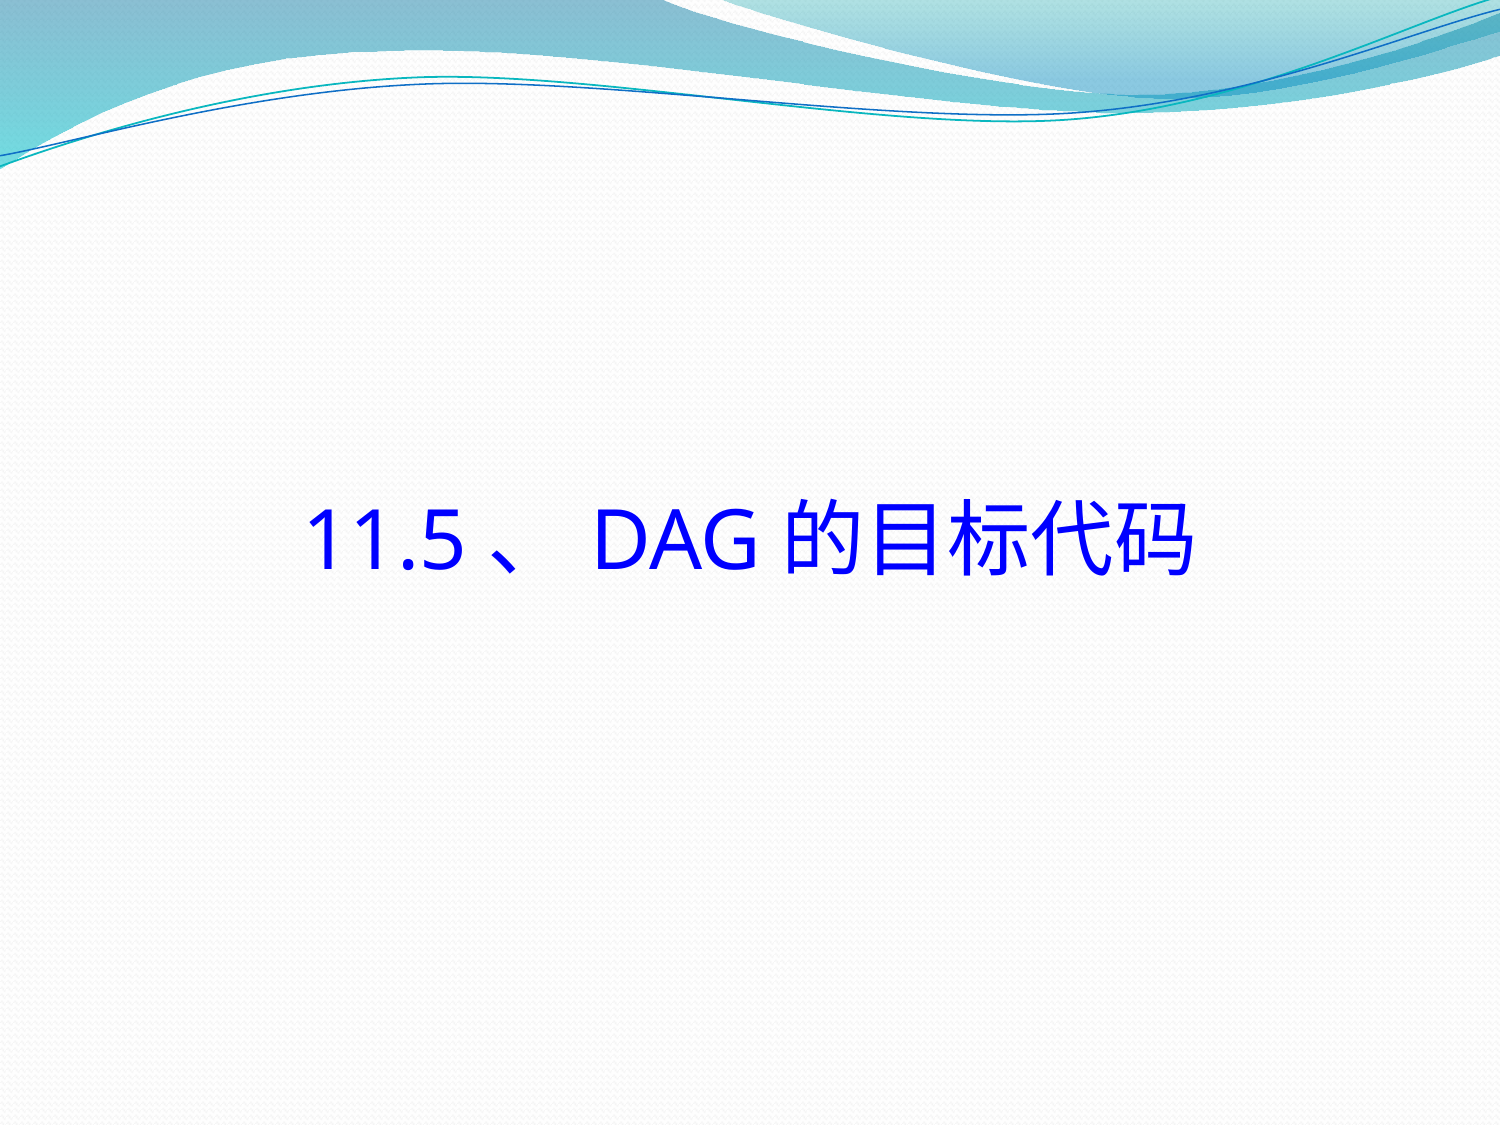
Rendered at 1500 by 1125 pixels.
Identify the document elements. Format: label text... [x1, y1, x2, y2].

title 11.5、DAG的目标代码 [103, 368, 1397, 587]
